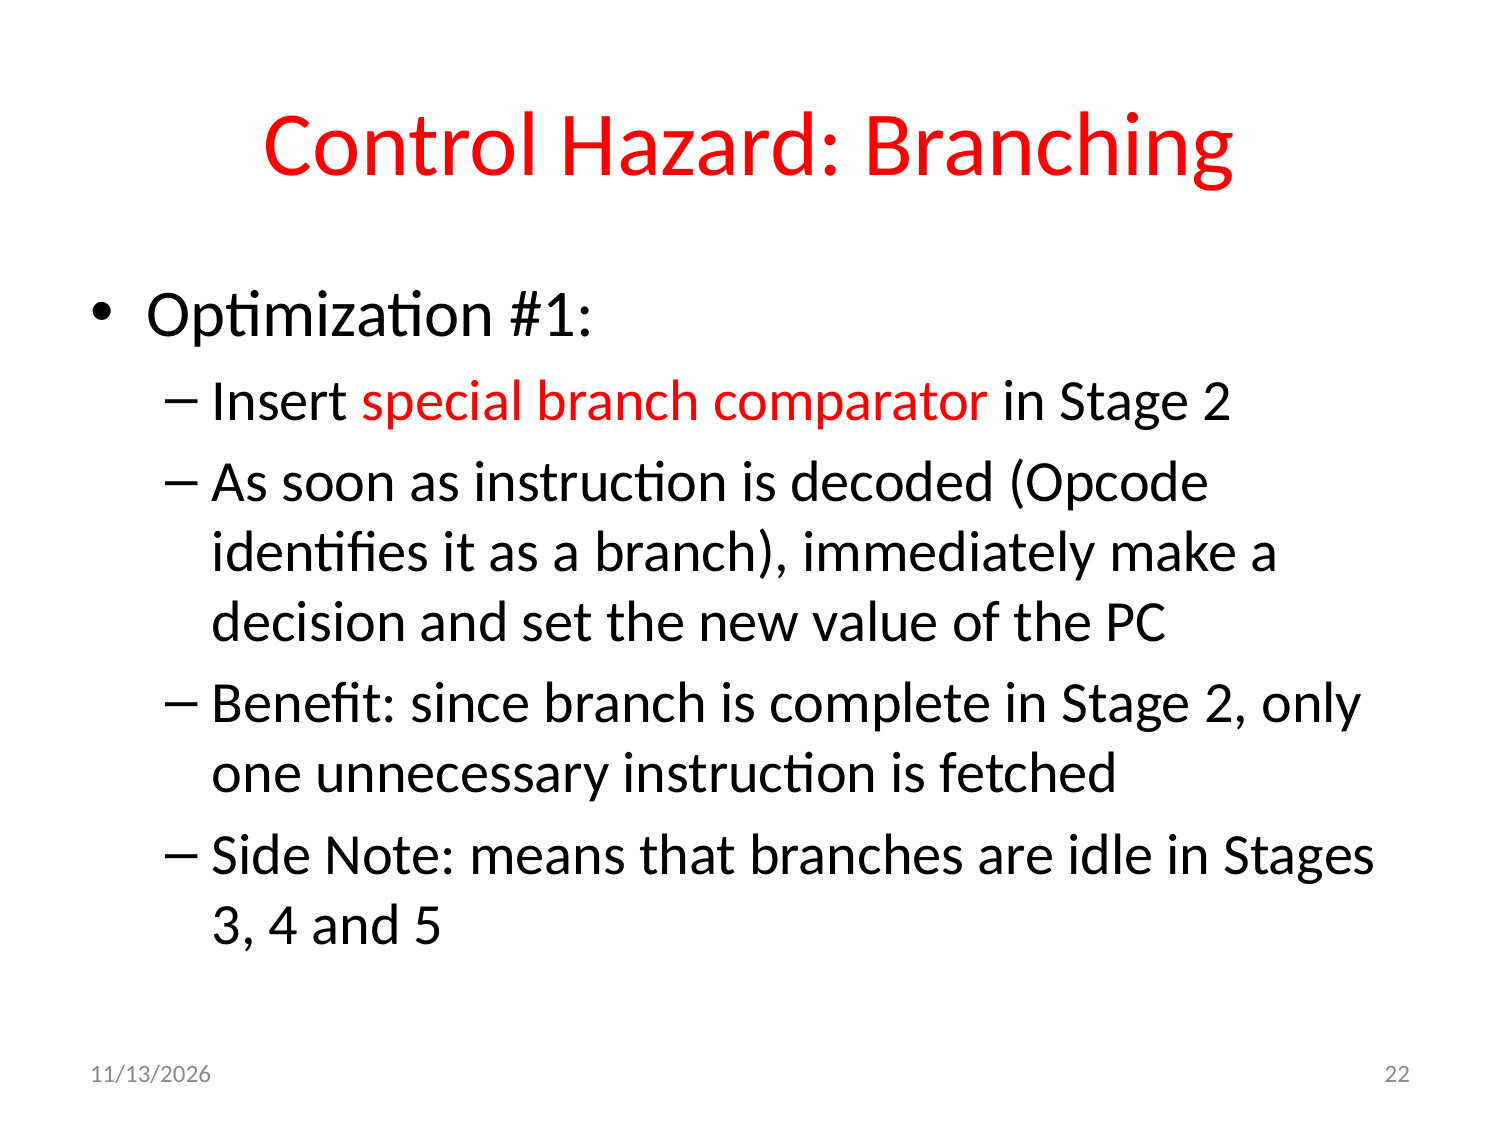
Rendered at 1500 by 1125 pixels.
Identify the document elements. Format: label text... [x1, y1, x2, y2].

slide_number 22 [1074, 1042, 1425, 1103]
list Optimization #1: Insert special branch comparator in Stage 2 As soon as instruction is decoded (Opcode identifies it as a branch), immediately make a decision and set the new value of the PC Benefit: since branch is complete in Stage 2, only one unnecessary instruction is fetched Side Note: means that branches are idle in Stages 3, 4 and 5 [75, 262, 1425, 1005]
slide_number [75, 1042, 425, 1103]
title Control Hazard: Branching [75, 45, 1425, 233]
